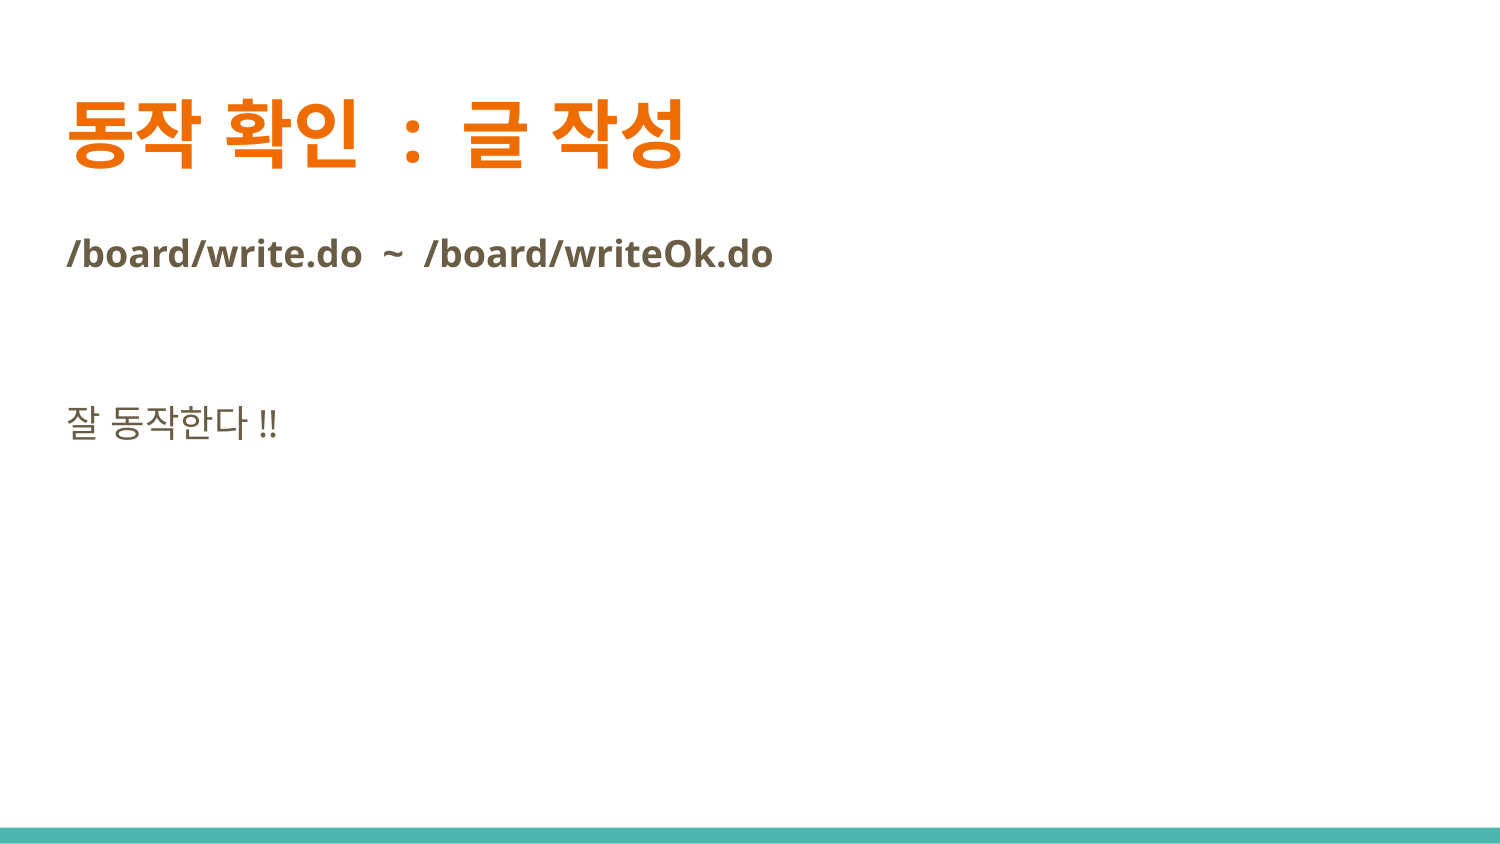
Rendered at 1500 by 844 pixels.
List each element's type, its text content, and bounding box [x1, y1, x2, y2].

list /board/write.do ~ /board/writeOk.do 잘 동작한다!! [51, 207, 1449, 750]
title 동작 확인 : 글 작성 [51, 72, 1449, 189]
